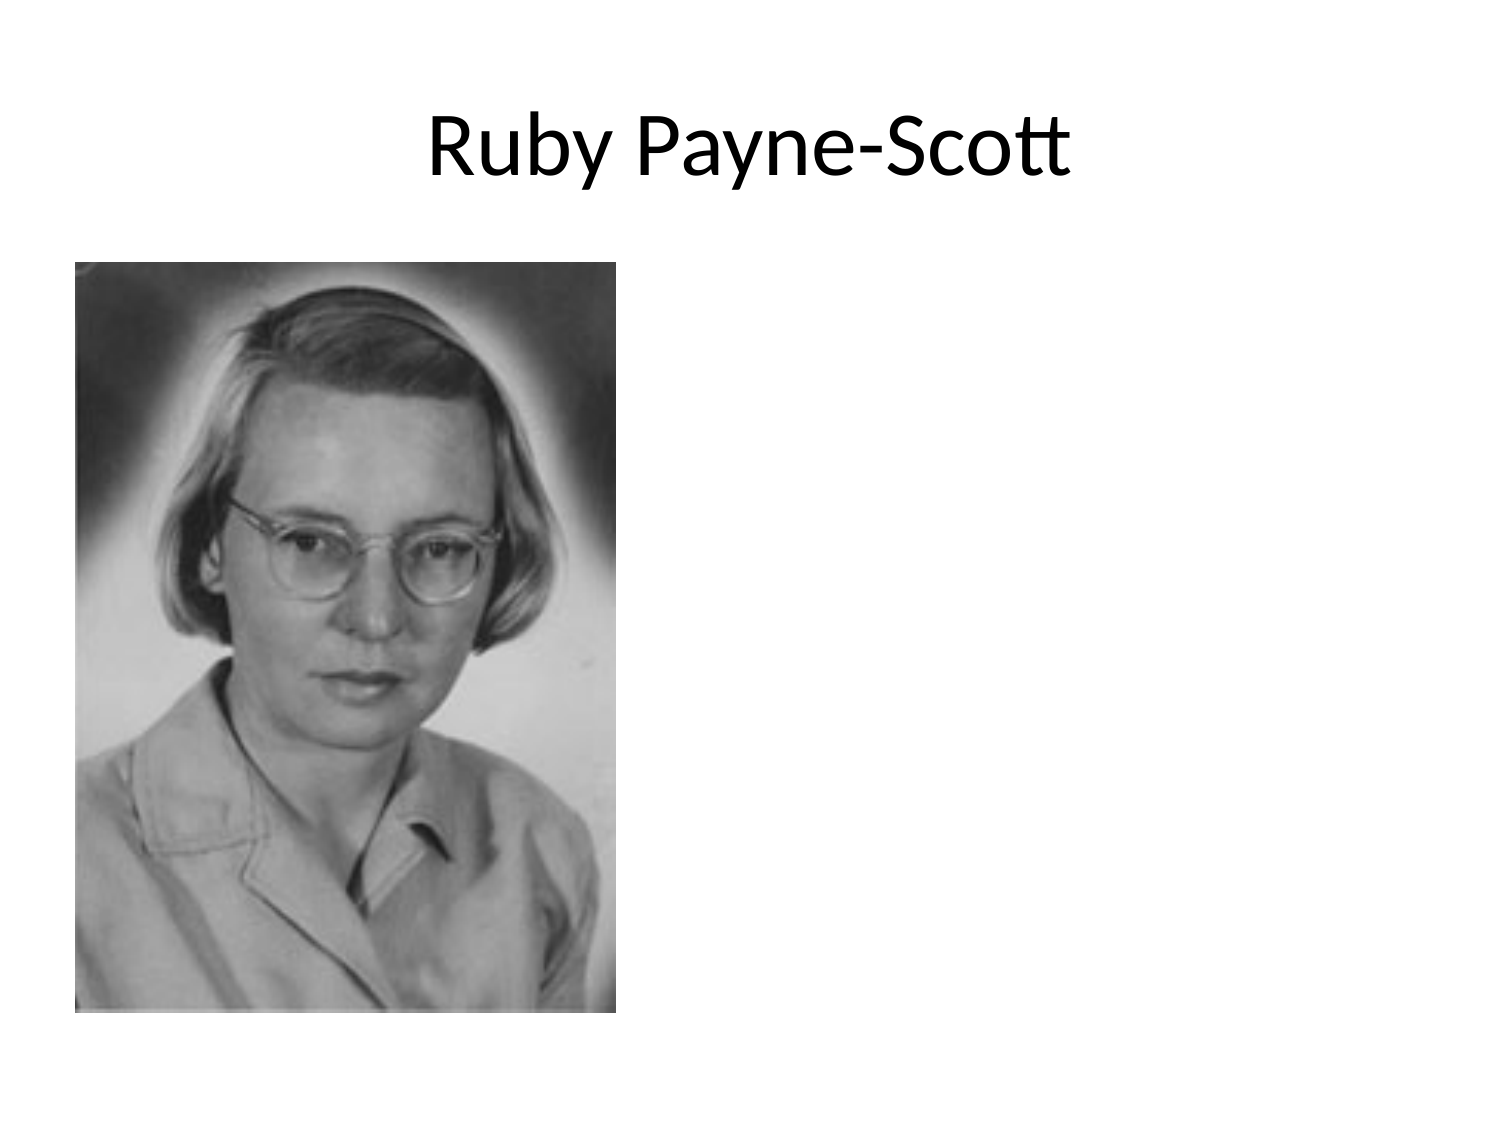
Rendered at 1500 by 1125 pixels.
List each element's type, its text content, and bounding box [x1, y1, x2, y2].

picture [74, 262, 616, 1013]
title Ruby Payne-Scott [75, 45, 1425, 233]
